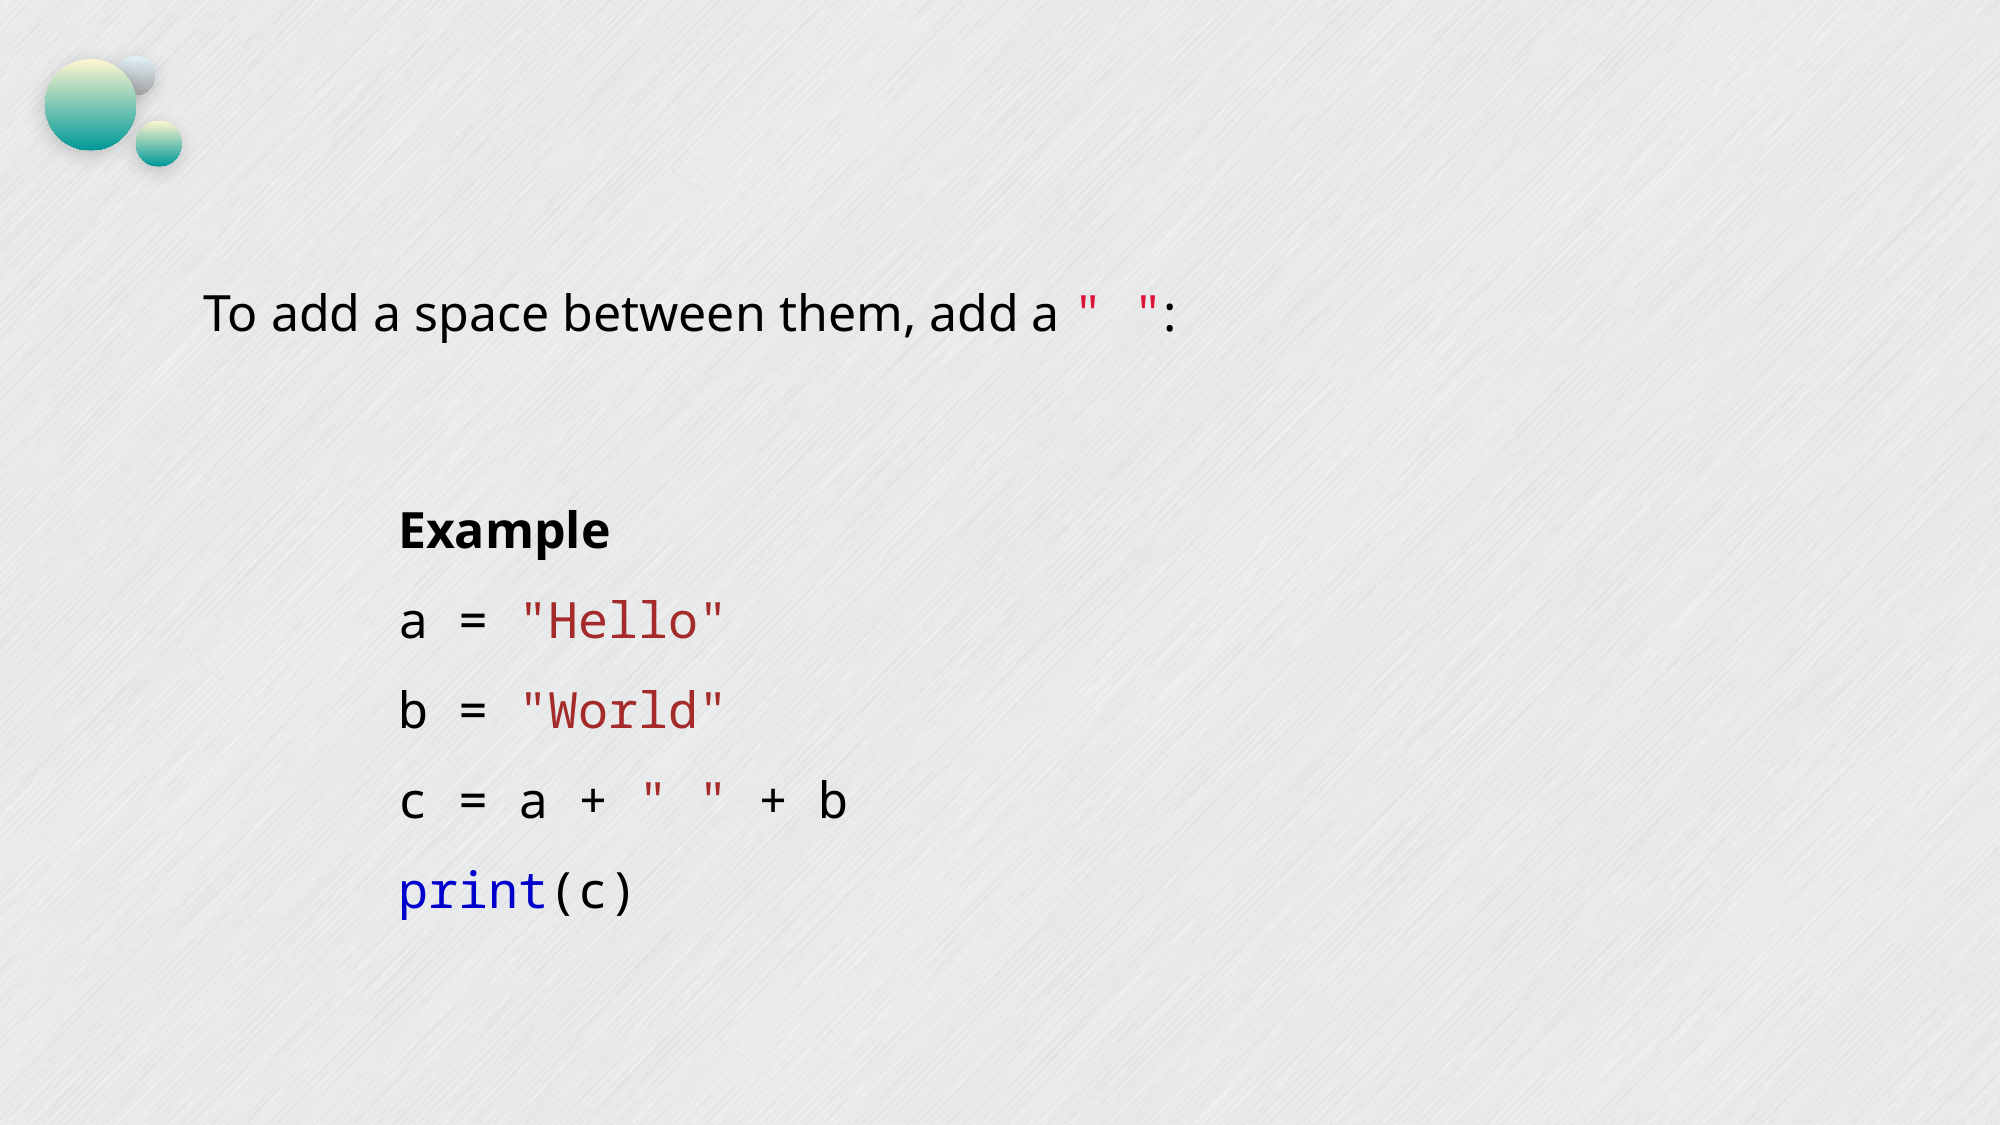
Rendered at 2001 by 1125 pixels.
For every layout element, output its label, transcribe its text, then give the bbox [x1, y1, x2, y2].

text_box To add a space between them, add a " ": [199, 276, 1868, 346]
text_box Example a = "Hello" b = "World" c = a + " " + b print(c) [383, 461, 1384, 927]
